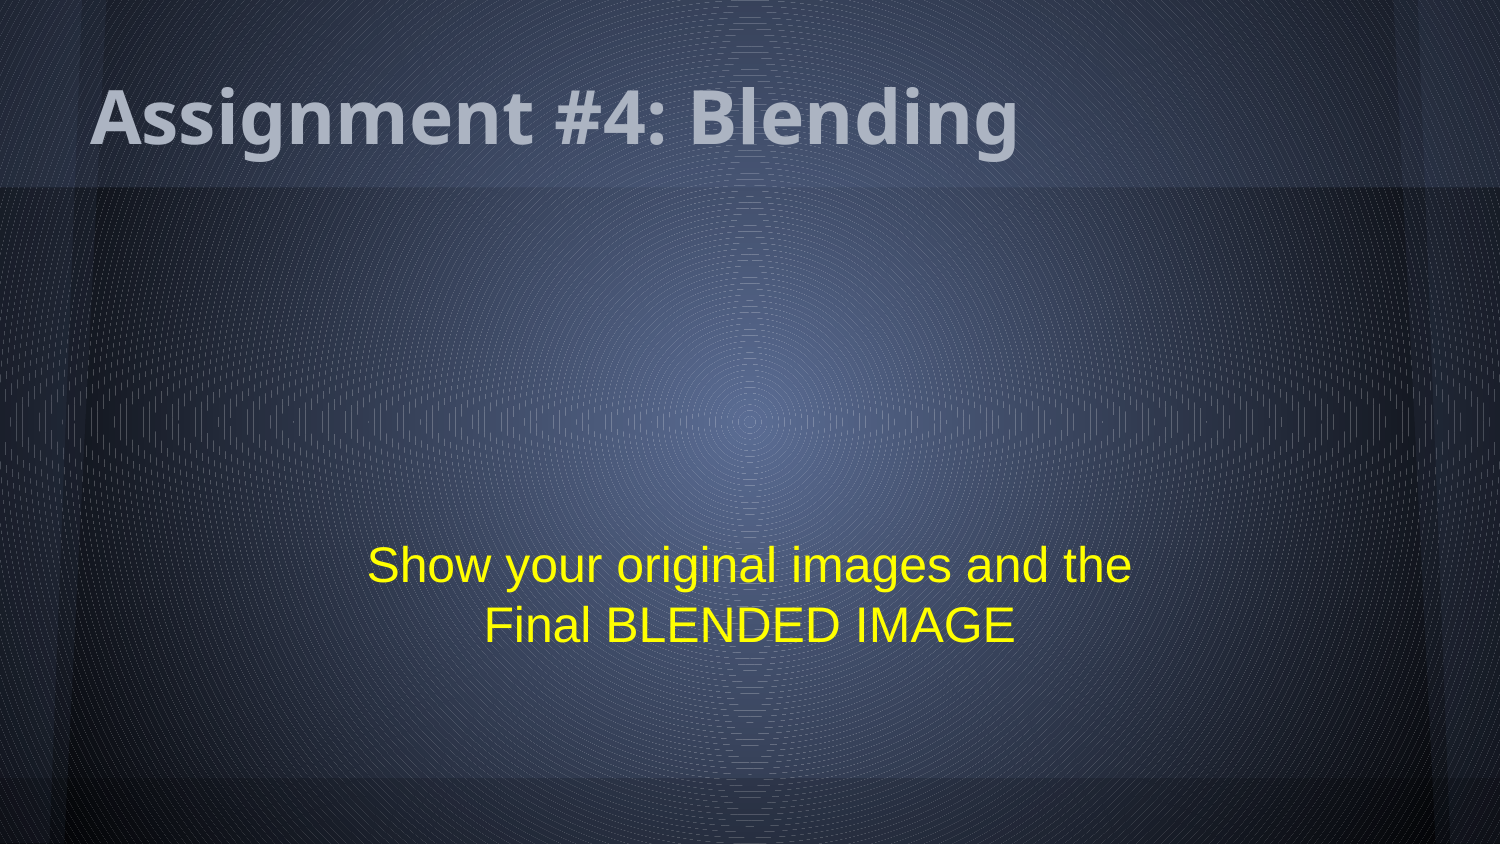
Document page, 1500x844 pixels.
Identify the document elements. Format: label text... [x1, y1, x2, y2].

title Assignment #4: Blending [75, 33, 1425, 175]
text_box Show your original images and the Final BLENDED IMAGE [329, 517, 1171, 680]
